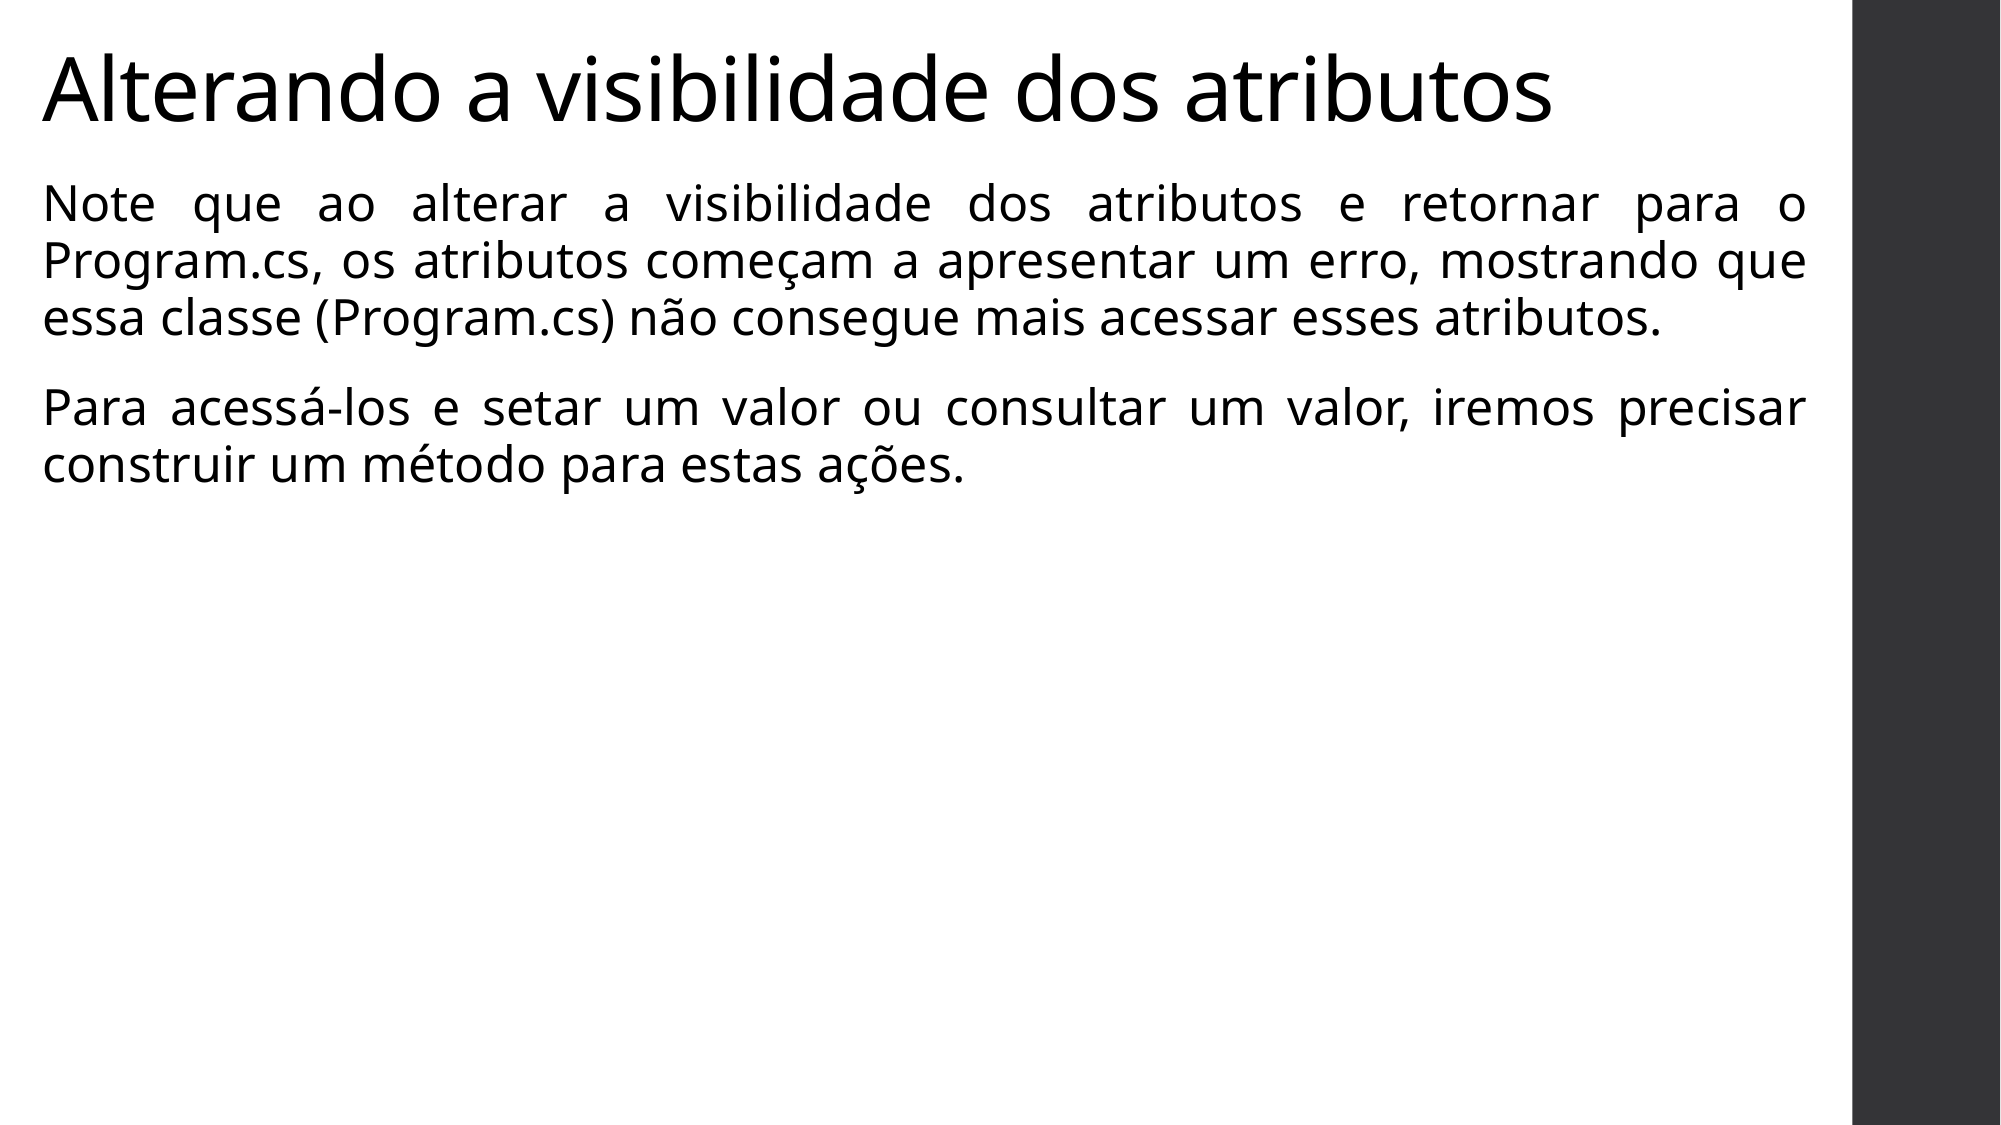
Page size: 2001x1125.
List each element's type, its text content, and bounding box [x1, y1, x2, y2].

list Note que ao alterar a visibilidade dos atributos e retornar para o Program.cs, os atributos começam a apresentar um erro, mostrando que essa classe (Program.cs) não consegue mais acessar esses atributos. Para acessá-los e setar um valor ou consultar um valor, iremos precisar construir um método para estas ações. [26, 168, 1825, 1014]
title Alterando a visibilidade dos atributos [26, 37, 1825, 149]
